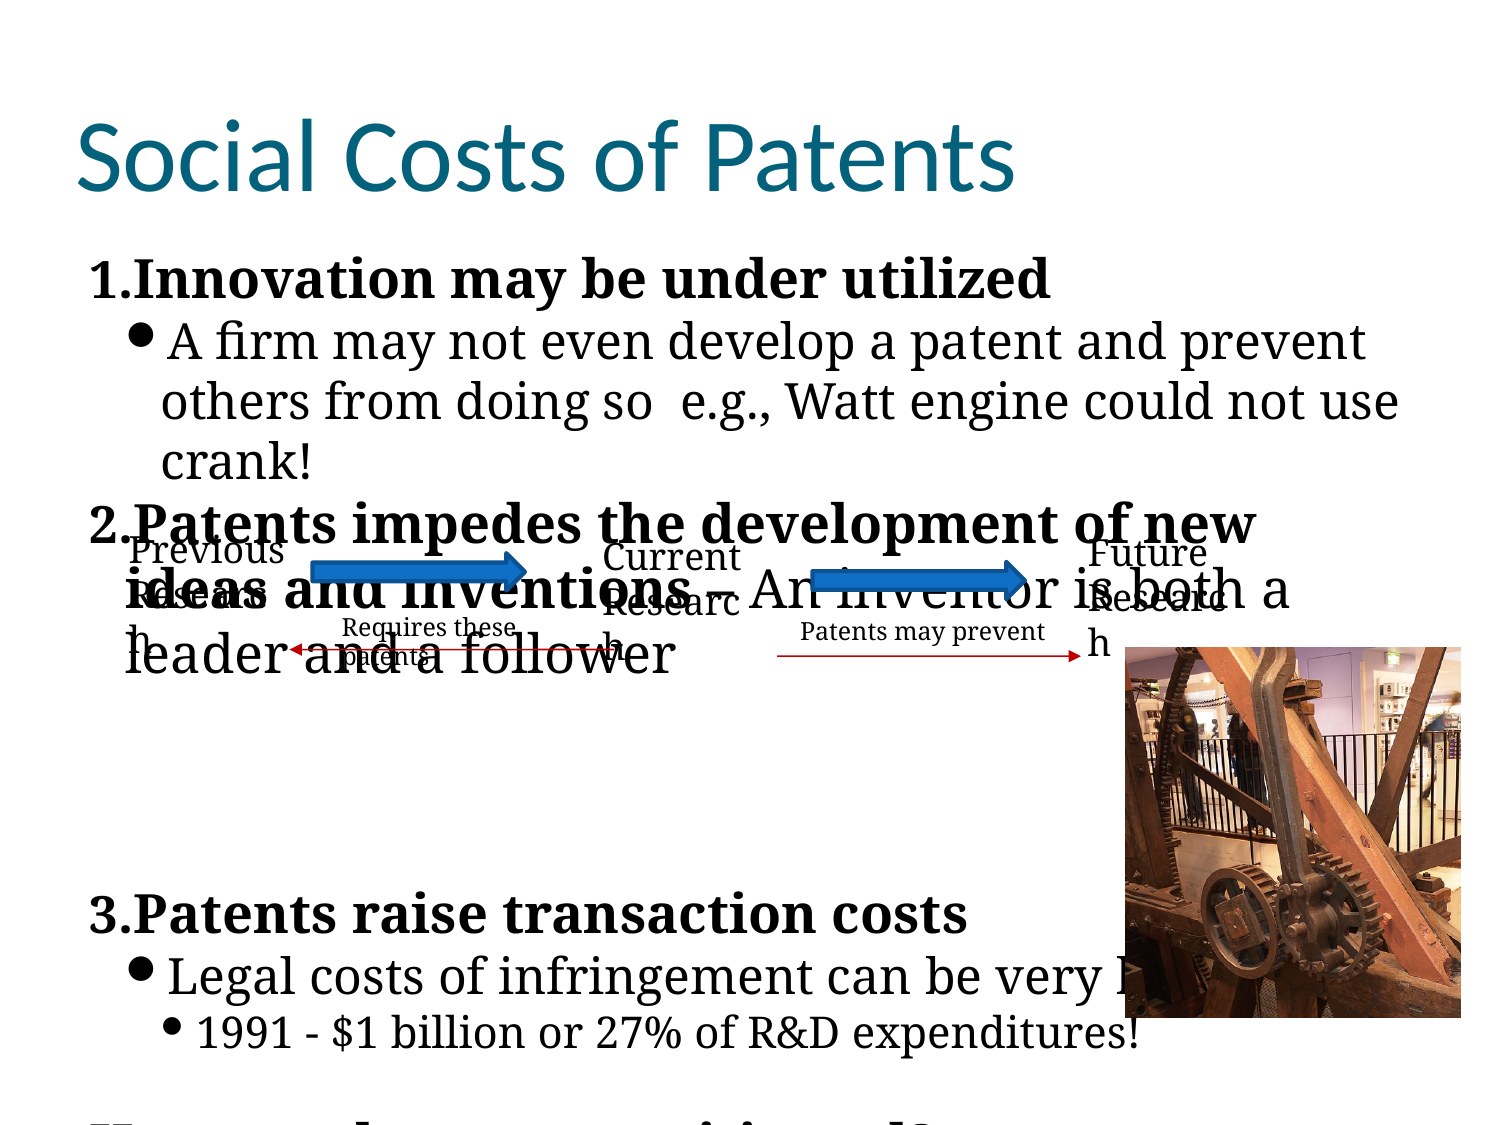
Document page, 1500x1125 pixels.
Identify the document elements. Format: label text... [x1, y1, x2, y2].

text_box [1073, 652, 1082, 661]
text_box Requires these patents [326, 603, 602, 679]
text_box Social Costs of Patents [75, 115, 1425, 213]
text_box Innovation may be under utilized A firm may not even develop a patent and prevent others from doing so e.g., Watt engine could not use crank! Patents impedes the development of new ideas and inventions – An inventor is both a leader and a follower Patents raise transaction costs Legal costs of infringement can be very high 1991 - $1 billion or 27% of R&D expenditures! How are these costs mitigated? Licensing agreements! [75, 237, 1425, 1038]
picture [1124, 647, 1461, 1018]
text_box [812, 561, 1025, 600]
text_box Patents may prevent [785, 608, 1073, 684]
text_box [312, 553, 525, 591]
text_box Future Research [1072, 521, 1261, 672]
text_box Current Research [587, 525, 775, 675]
text_box [289, 643, 326, 656]
text_box Previous Research [113, 518, 302, 714]
